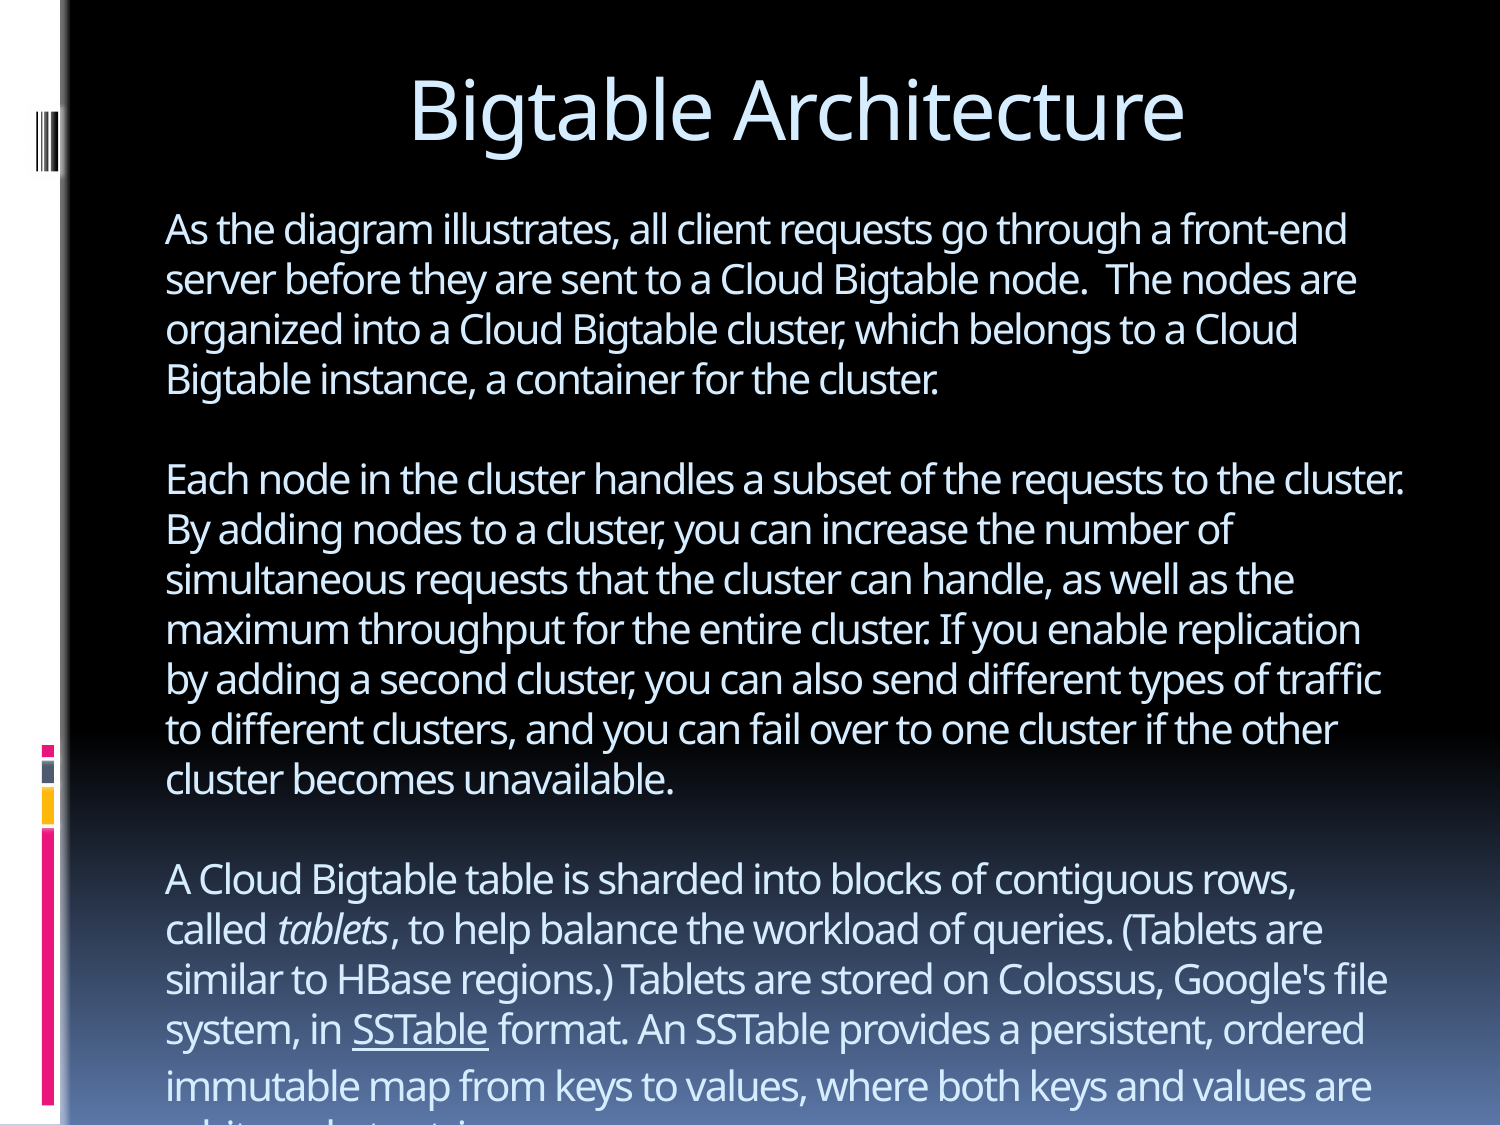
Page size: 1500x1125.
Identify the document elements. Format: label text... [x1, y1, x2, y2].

title Bigtable Architecture As the diagram illustrates, all client requests go through a front-end server before they are sent to a Cloud Bigtable node. The nodes are organized into a Cloud Bigtable cluster, which belongs to a Cloud Bigtable instance, a container for the cluster. Each node in the cluster handles a subset of the requests to the cluster. By adding nodes to a cluster, you can increase the number of simultaneous requests that the cluster can handle, as well as the maximum throughput for the entire cluster. If you enable replication by adding a second cluster, you can also send different types of traffic to different clusters, and you can fail over to one cluster if the other cluster becomes unavailable. A Cloud Bigtable table is sharded into blocks of contiguous rows, called tablets, to help balance the workload of queries. (Tablets are similar to HBase regions.) Tablets are stored on Colossus, Google's file system, in SSTable format. An SSTable provides a persistent, ordered immutable map from keys to values, where both keys and values are arbitrary byte strings. [150, 50, 1425, 175]
